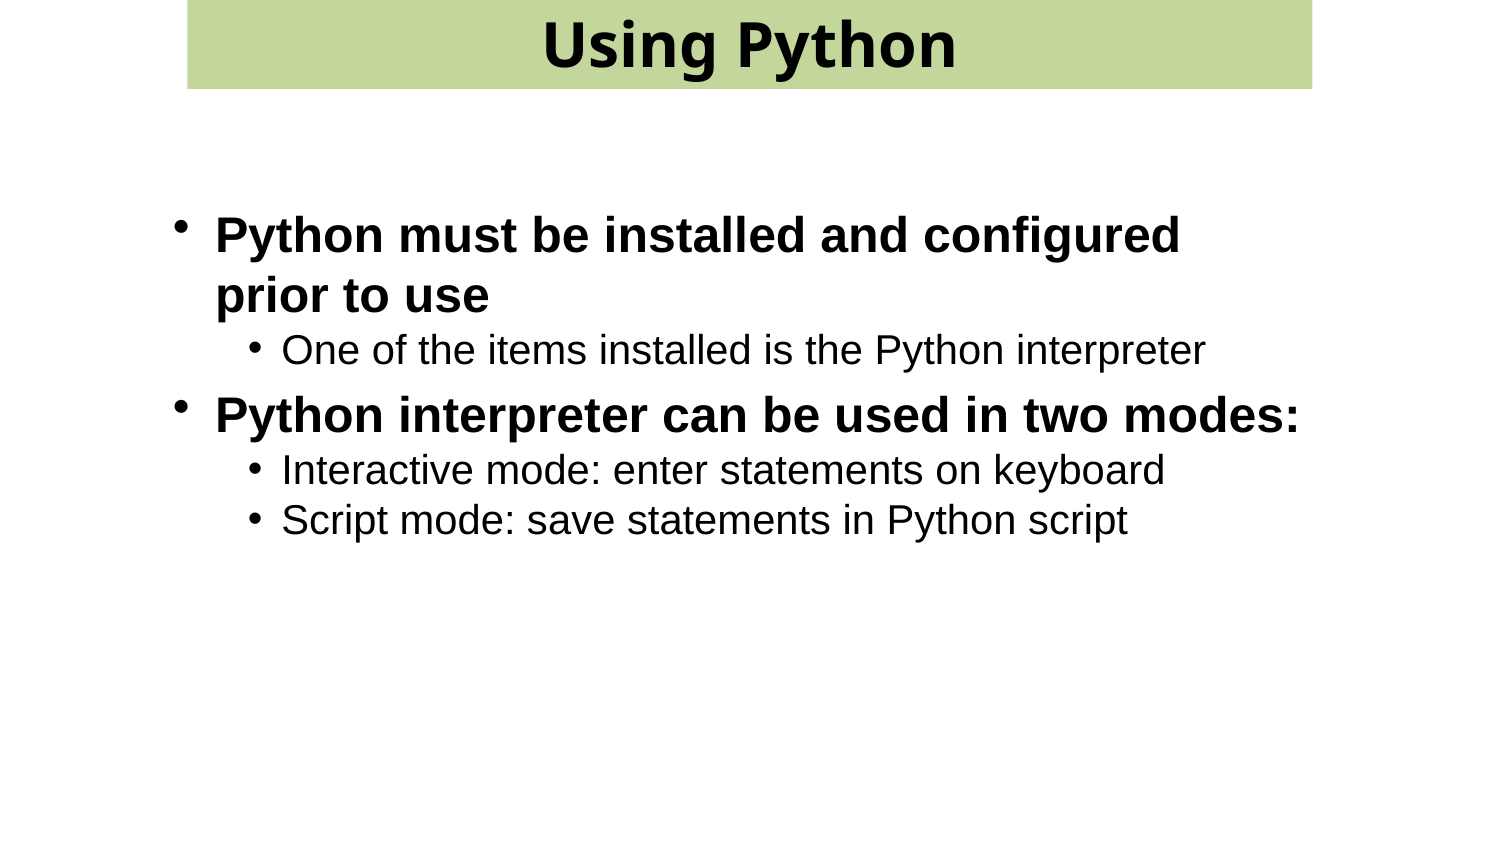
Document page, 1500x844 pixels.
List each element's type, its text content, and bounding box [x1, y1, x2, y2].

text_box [187, 0, 1313, 90]
list Python must be installed and configured prior to use One of the items installed is the Python interpreter Python interpreter can be used in two modes: Interactive mode: enter statements on keyboard Script mode: save statements in Python script [166, 196, 1314, 755]
